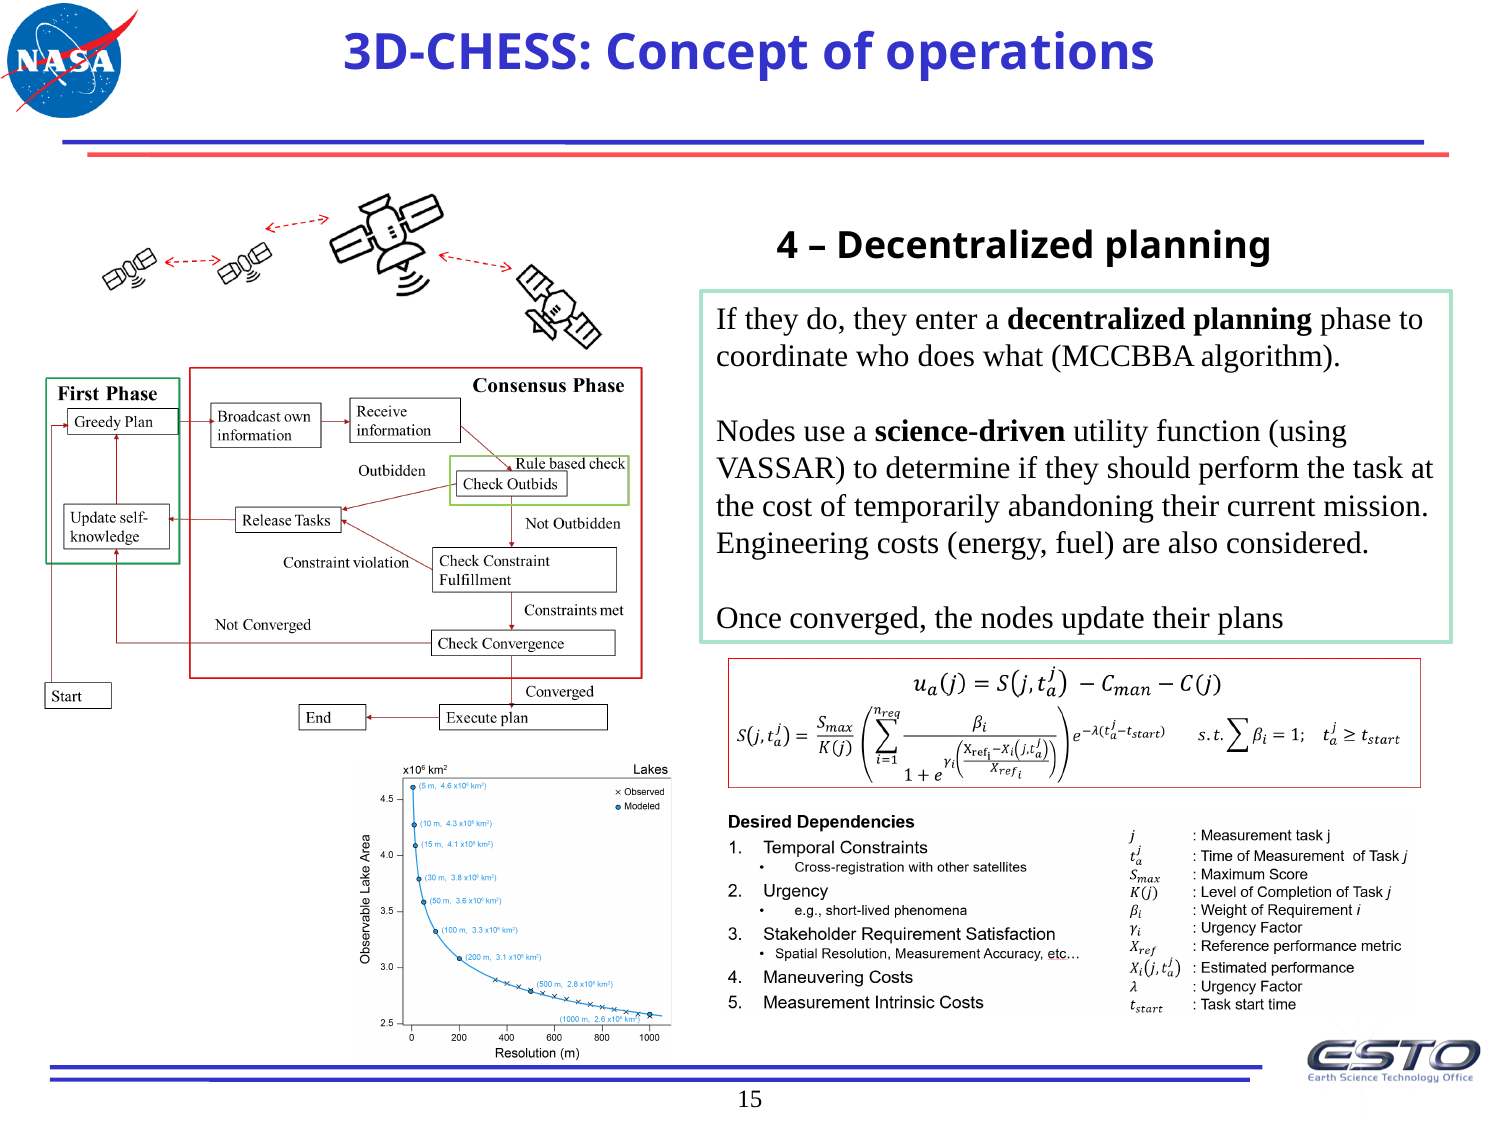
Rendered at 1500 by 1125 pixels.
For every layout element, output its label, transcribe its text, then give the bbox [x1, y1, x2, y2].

picture [95, 153, 604, 355]
text_box If they do, they enter a decentralized planning phase to coordinate who does what (MCCBBA algorithm). Nodes use a science-driven utility function (using VASSAR) to determine if they should perform the task at the cost of temporarily abandoning their current mission. Engineering costs (energy, fuel) are also considered. Once converged, the nodes update their plans [699, 289, 1453, 644]
picture [728, 657, 1422, 788]
picture [719, 810, 1500, 1118]
title 3D-CHESS: Concept of operations [187, 12, 1313, 100]
text_box 4 – Decentralized planning [761, 213, 1288, 274]
picture [41, 365, 693, 736]
picture [351, 759, 672, 1062]
picture [0, 3, 138, 118]
